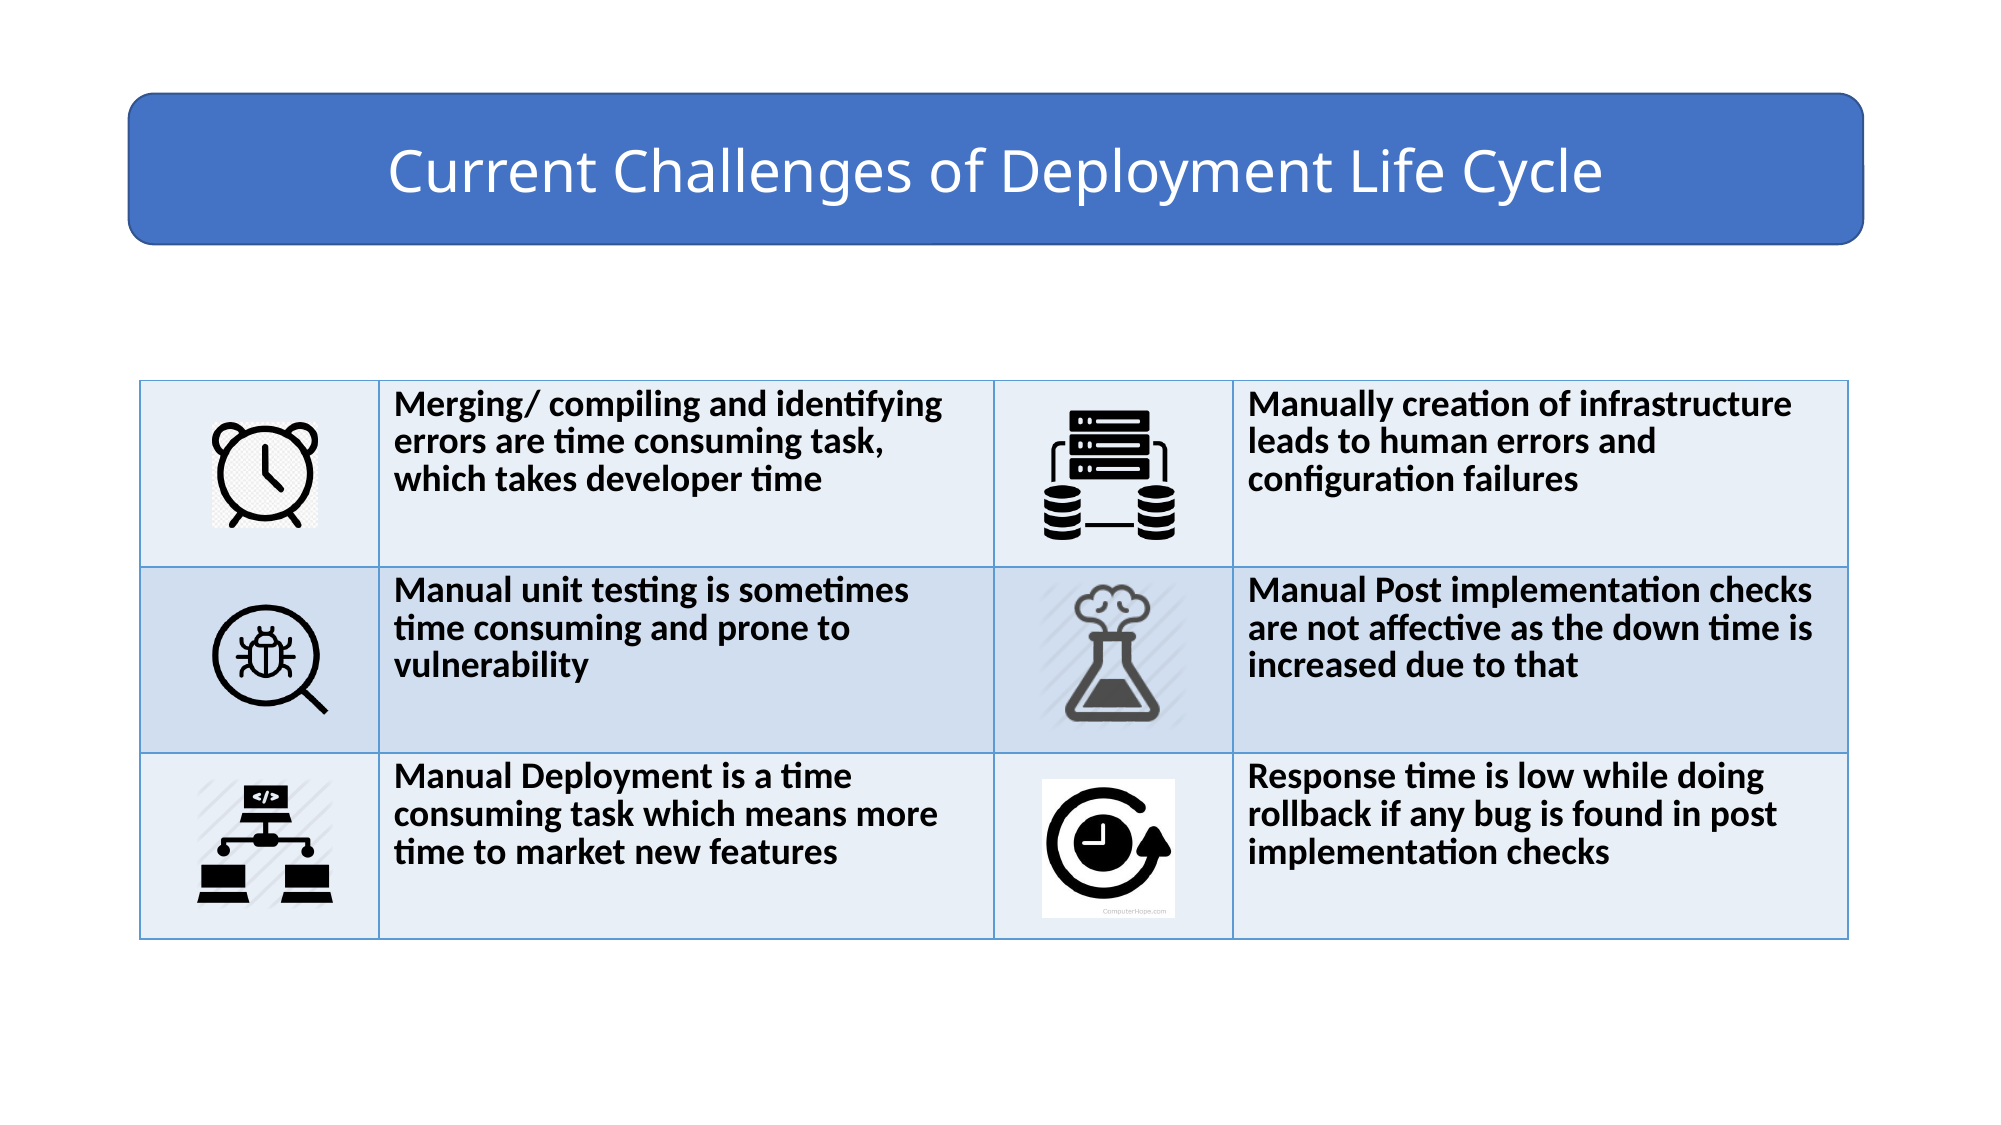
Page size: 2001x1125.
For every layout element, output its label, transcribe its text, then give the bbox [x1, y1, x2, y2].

table_cell [995, 568, 1232, 752]
table_header [141, 381, 378, 566]
picture [197, 779, 333, 910]
table_cell [995, 754, 1232, 938]
picture [1042, 779, 1175, 918]
picture [211, 422, 318, 528]
table_cell Response time is low while doing rollback if any bug is found in post implementation checks [1234, 754, 1847, 938]
table_cell Manual unit testing is sometimes time consuming and prone to vulnerability [380, 568, 993, 752]
table_header Merging/ compiling and identifying errors are time consuming task, which takes developer time [380, 381, 993, 566]
table_header [995, 381, 1232, 566]
picture [1036, 580, 1188, 731]
table_cell [141, 754, 378, 938]
picture [1037, 406, 1181, 544]
picture [198, 591, 333, 719]
table_header Manually creation of infrastructure leads to human errors and configuration failures [1234, 381, 1847, 566]
table_cell Manual Deployment is a time consuming task which means more time to market new features [380, 754, 993, 938]
table_cell [141, 568, 378, 752]
text_box Current Challenges of Deployment Life Cycle [127, 92, 1865, 246]
table_cell Manual Post implementation checks are not affective as the down time is increased due to that [1234, 568, 1847, 752]
